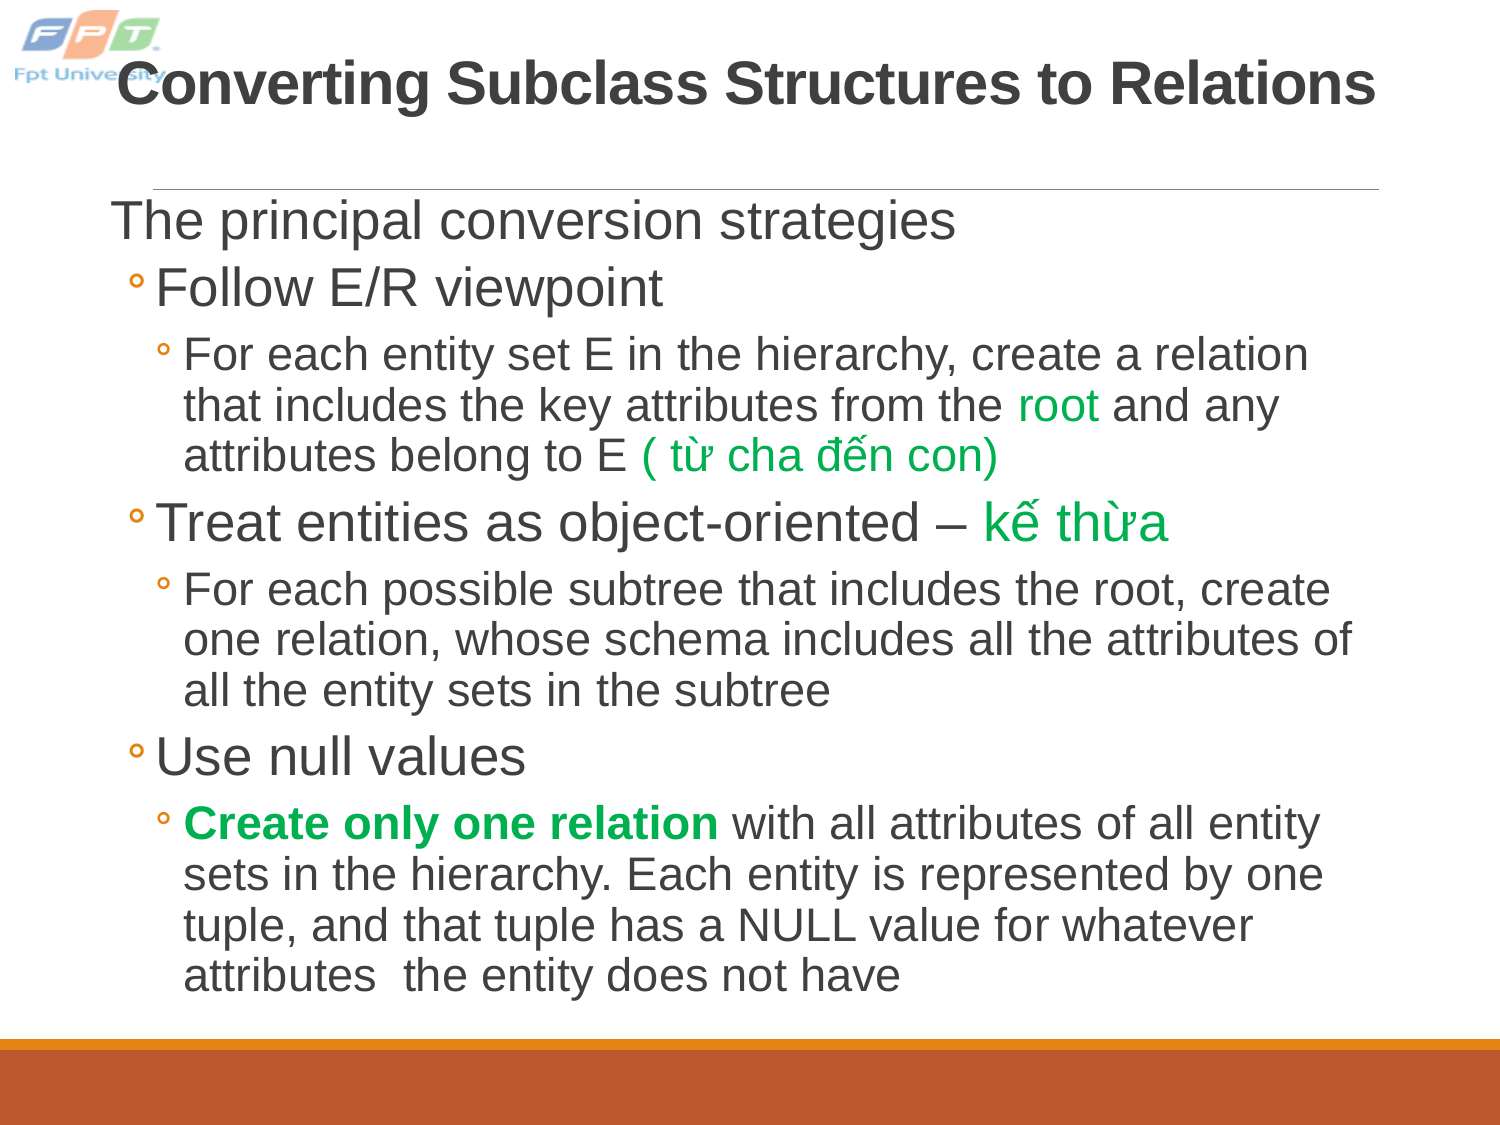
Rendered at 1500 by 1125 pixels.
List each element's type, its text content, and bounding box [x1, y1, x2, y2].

list The principal conversion strategies Follow E/R viewpoint For each entity set E in the hierarchy, create a relation that includes the key attributes from the root and any attributes belong to E ( từ cha đến con) Treat entities as object-oriented – kế thừa For each possible subtree that includes the root, create one relation, whose schema includes all the attributes of all the entity sets in the subtree Use null values Create only one relation with all attributes of all entity sets in the hierarchy. Each entity is represented by one tuple, and that tuple has a NULL value for whatever attributes the entity does not have [96, 185, 1399, 1017]
title Converting Subclass Structures to Relations [96, 47, 1399, 185]
text_box [15, 10, 166, 83]
